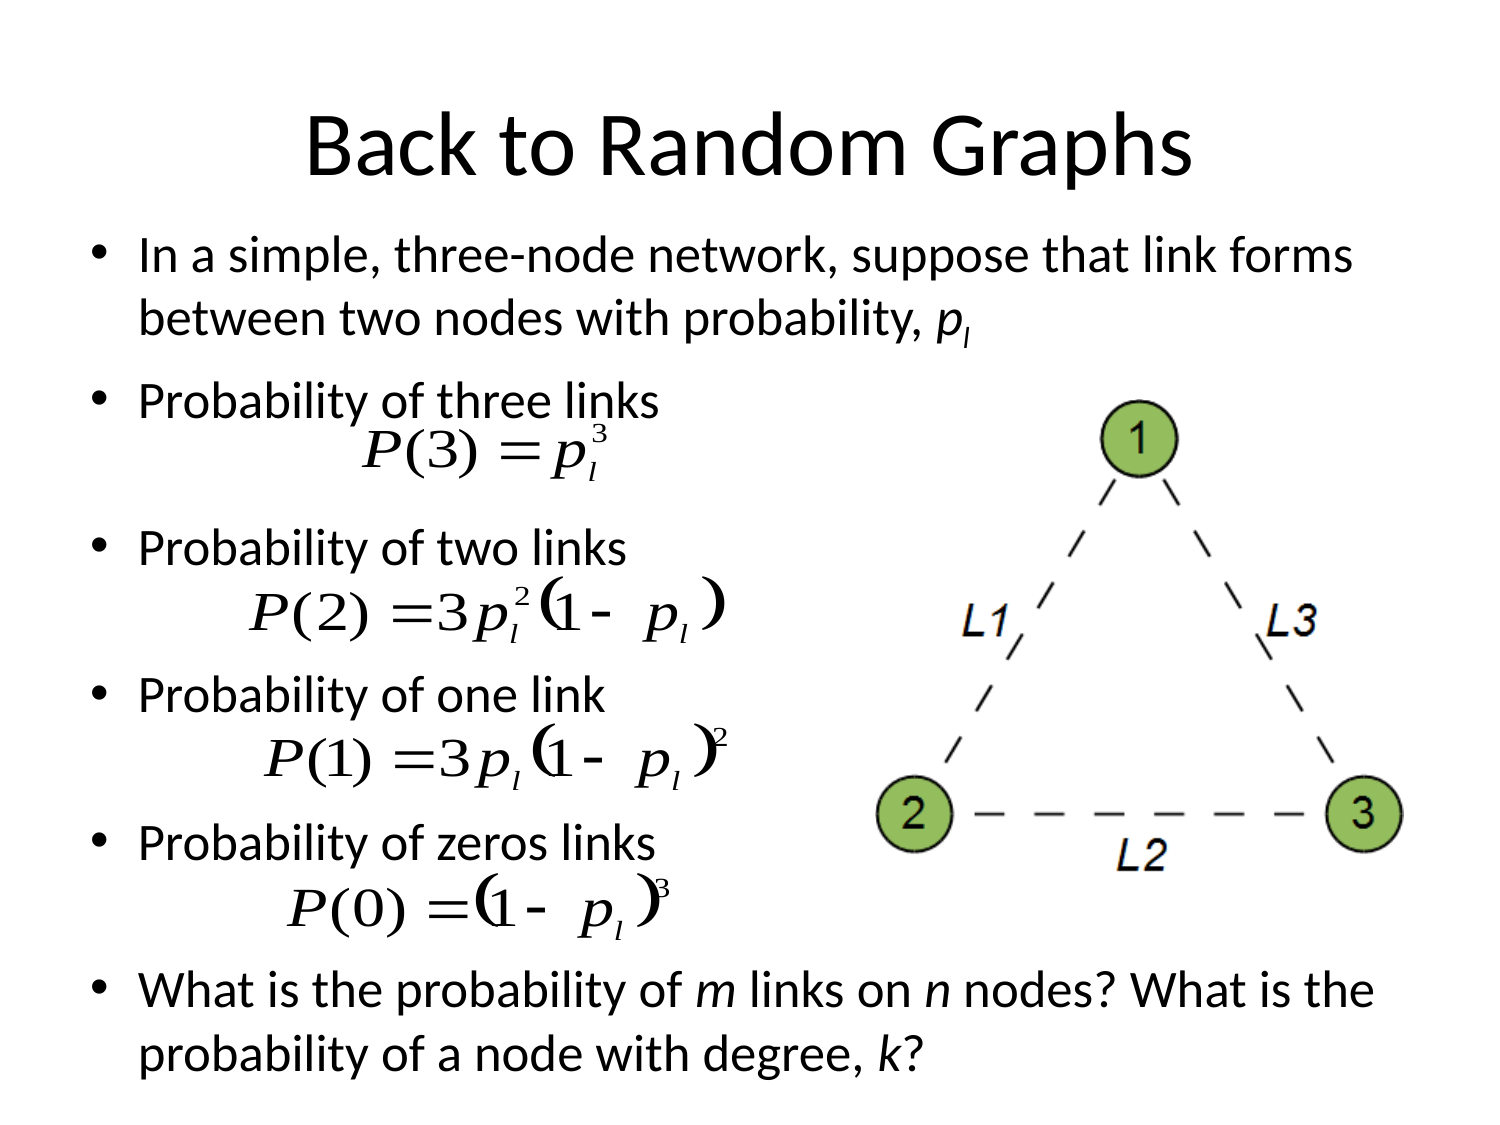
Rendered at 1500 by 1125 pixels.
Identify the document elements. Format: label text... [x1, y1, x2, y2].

picture [874, 399, 1404, 890]
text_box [237, 574, 730, 658]
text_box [274, 862, 684, 955]
list In a simple, three-node network, suppose that link forms between two nodes with probability, pl Probability of three links Probability of two links Probability of one link Probability of zeros links What is the probability of m links on n nodes? What is the probability of a node with degree, k? [75, 212, 1463, 1100]
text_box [349, 412, 621, 496]
title Back to Random Graphs [75, 45, 1425, 212]
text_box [251, 712, 744, 805]
